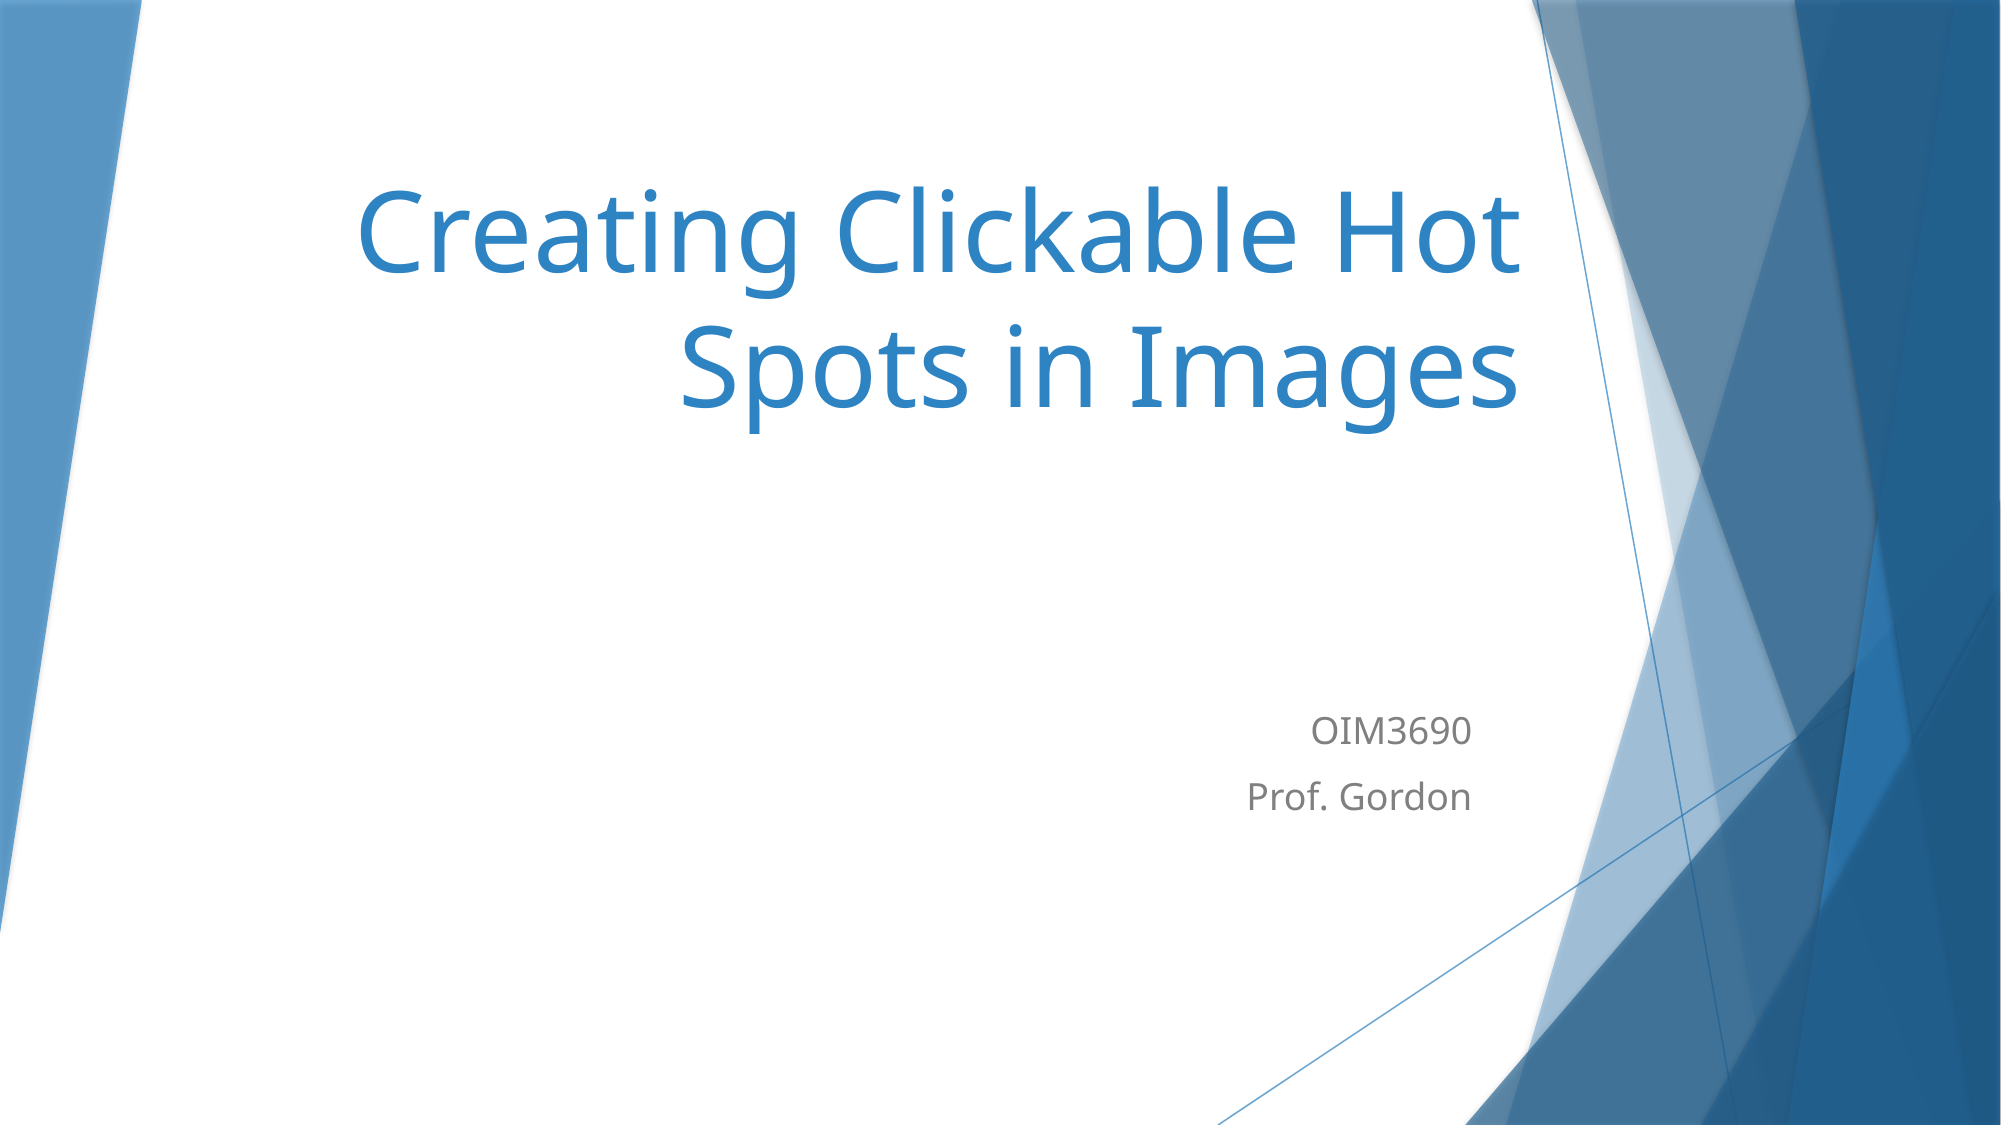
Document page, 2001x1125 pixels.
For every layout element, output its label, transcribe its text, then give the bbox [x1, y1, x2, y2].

subtitle OIM3690 Prof. Gordon [375, 699, 1488, 988]
title Creating Clickable Hot Spots in Images [287, 249, 1538, 438]
